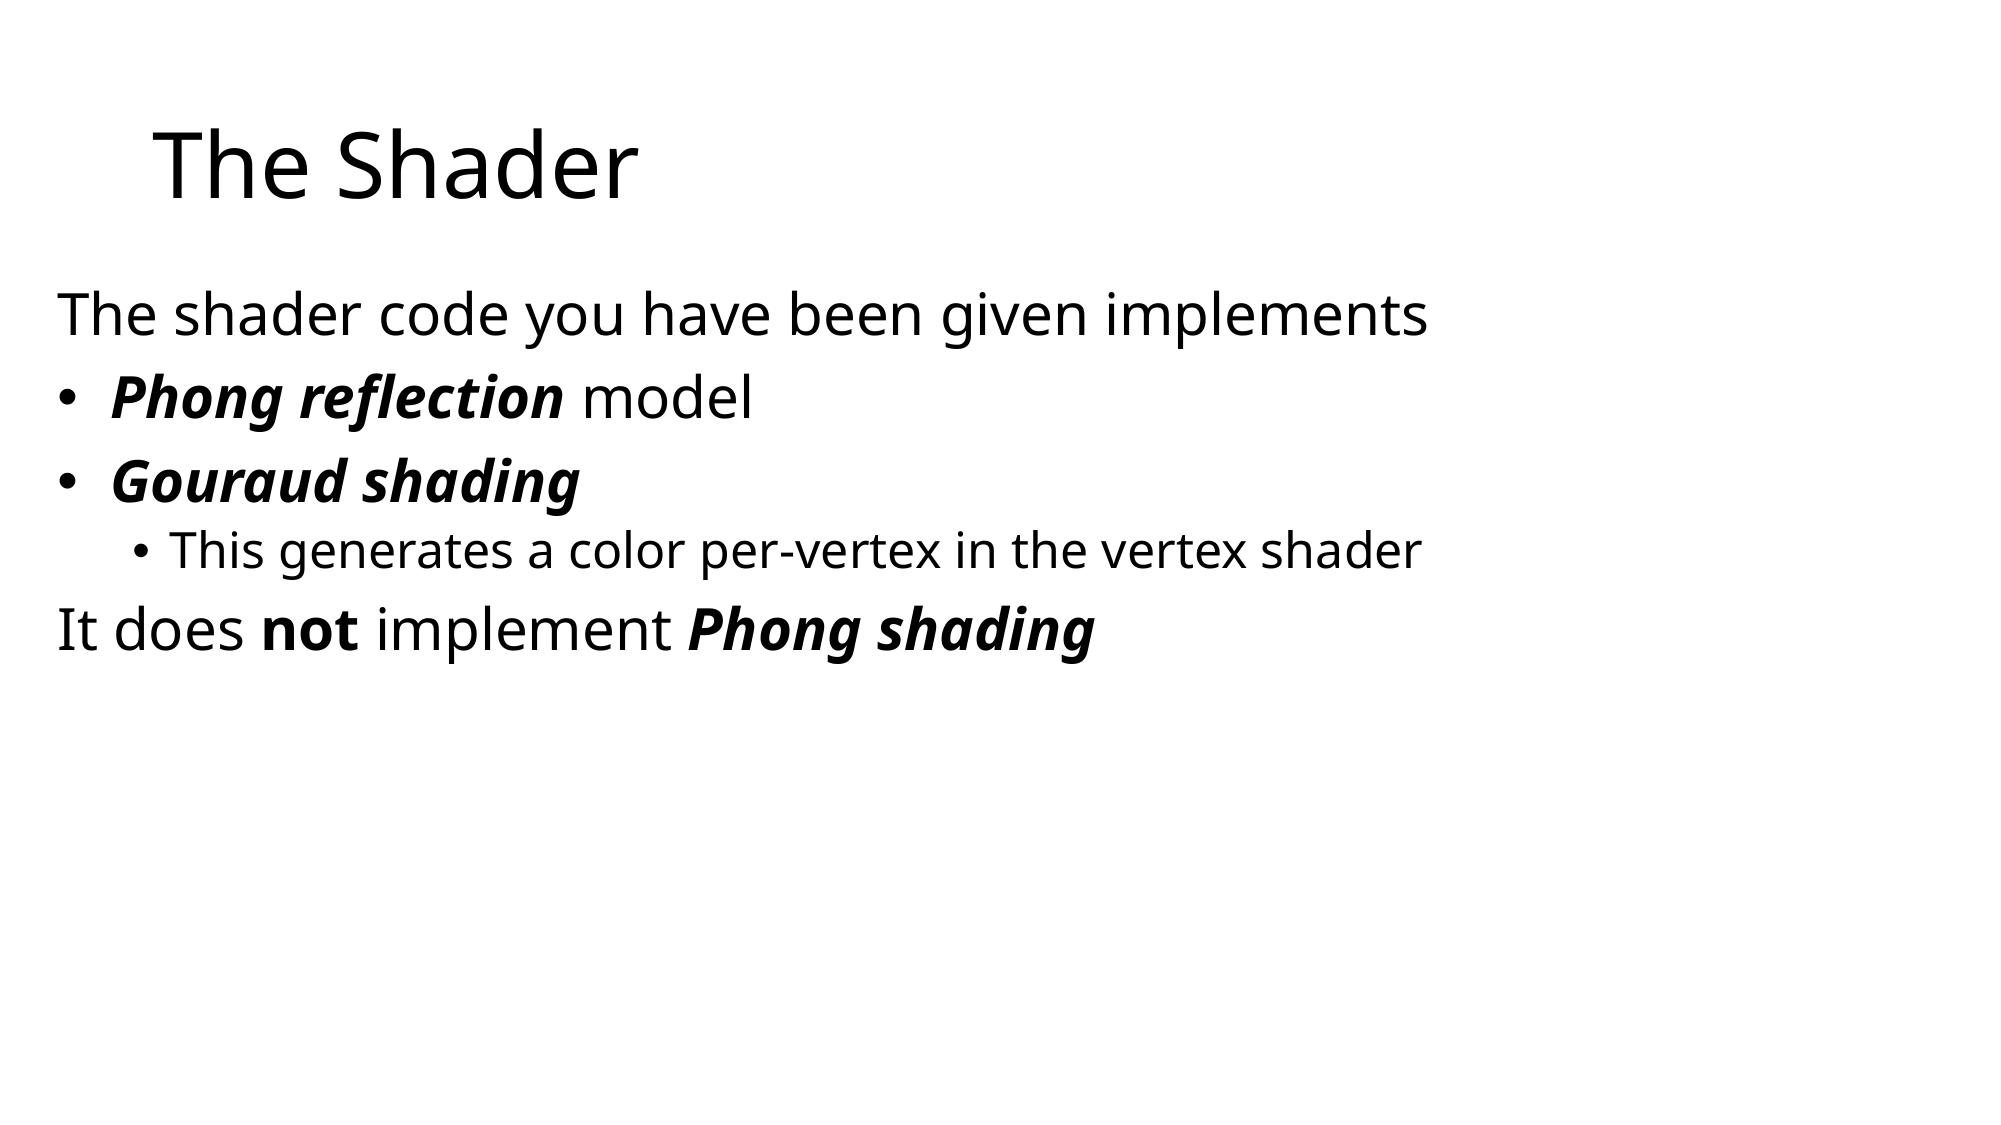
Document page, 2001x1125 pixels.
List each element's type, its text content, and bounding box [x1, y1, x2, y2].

title The Shader [137, 59, 1863, 277]
list The shader code you have been given implements Phong reflection model Gouraud shading This generates a color per-vertex in the vertex shader It does not implement Phong shading [42, 277, 1863, 1014]
